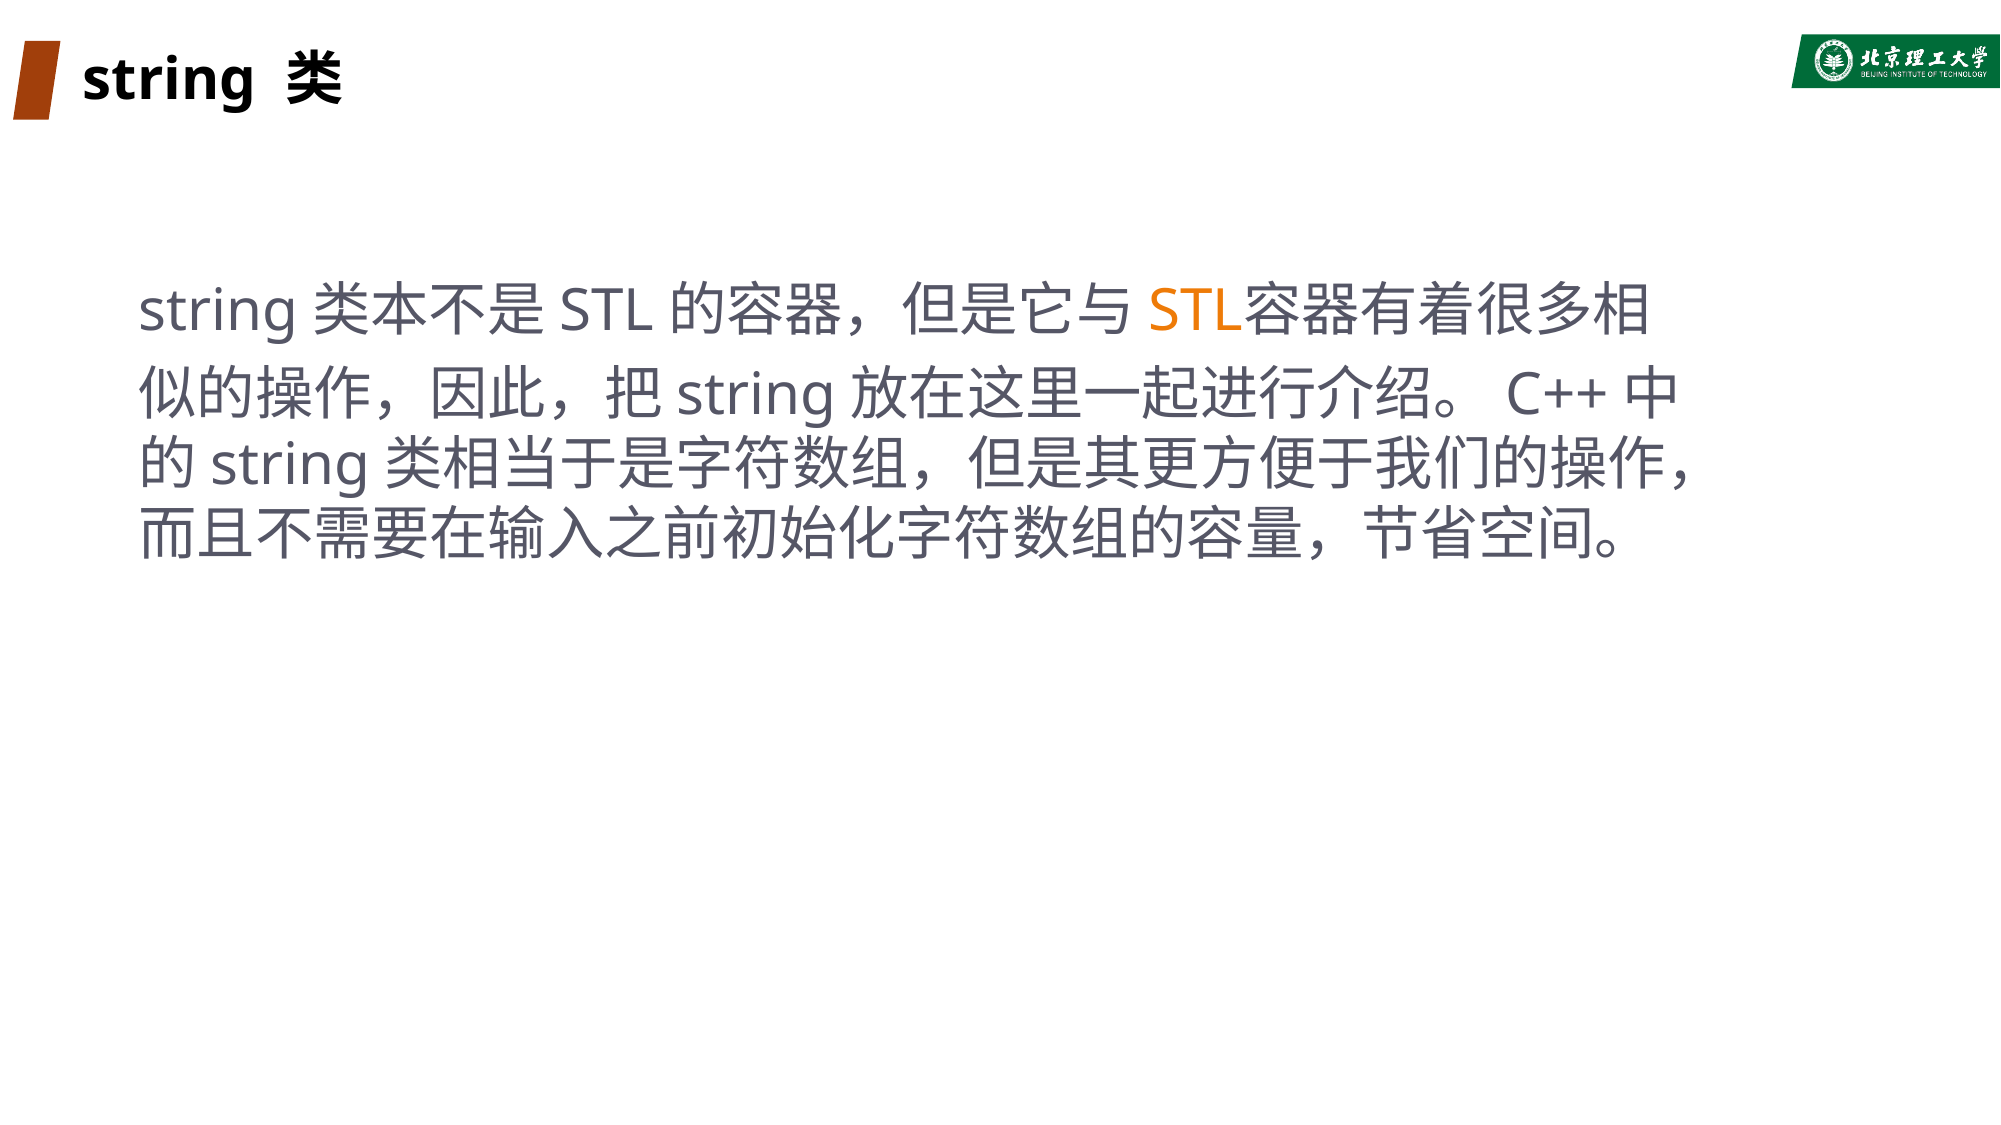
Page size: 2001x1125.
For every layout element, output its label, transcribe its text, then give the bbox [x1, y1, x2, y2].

picture [1803, 29, 2000, 89]
text_box string类本不是STL的容器，但是它与STL容器有着很多相似的操作，因此，把string放在这里一起进行介绍。C++中的string类相当于是字符数组，但是其更方便于我们的操作，而且不需要在输入之前初始化字符数组的容量，节省空间。 [123, 264, 1698, 574]
title string 类 [67, 40, 1486, 120]
